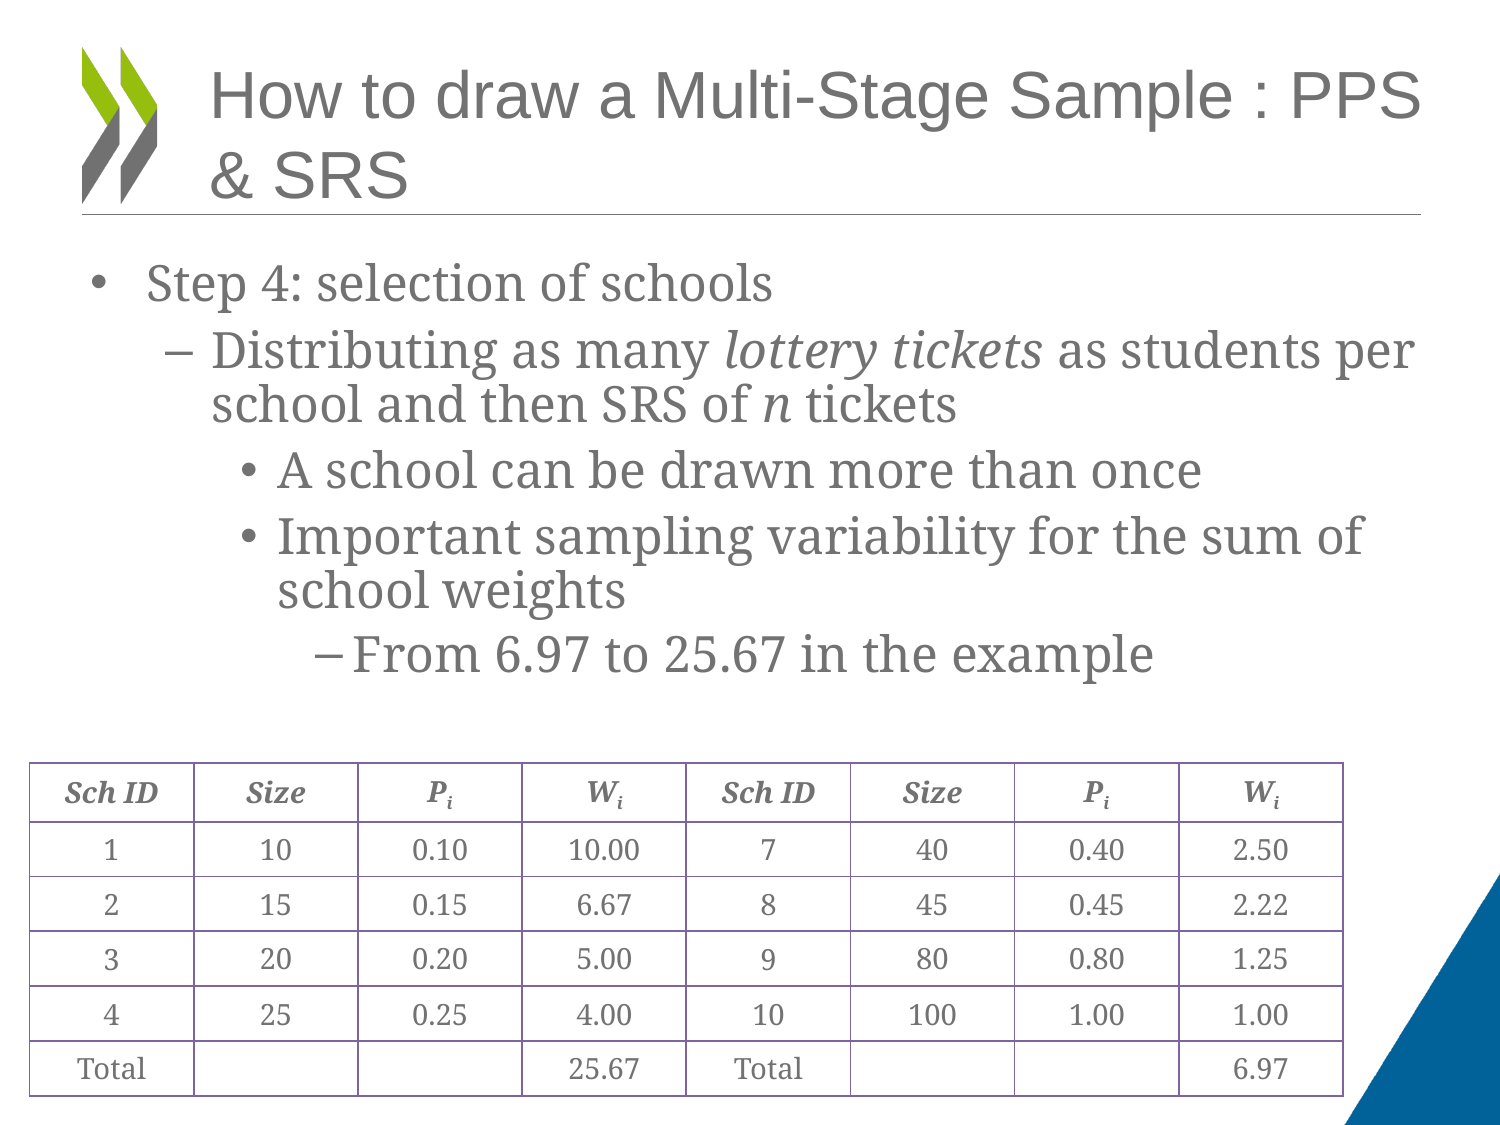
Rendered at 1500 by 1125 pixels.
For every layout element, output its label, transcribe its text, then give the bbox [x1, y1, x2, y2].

table_cell 10.00 [523, 823, 685, 876]
table_cell 80 [851, 932, 1014, 985]
table_header Sch ID [687, 764, 850, 821]
table_header Pi [359, 764, 521, 821]
table_cell [359, 1042, 521, 1095]
table_cell 6.97 [1180, 1042, 1342, 1095]
table_cell 20 [195, 932, 357, 985]
table_cell 0.20 [359, 932, 521, 985]
list Step 4: selection of schools Distributing as many lottery tickets as students per school and then SRS of n tickets A school can be drawn more than once Important sampling variability for the sum of school weights From 6.97 to 25.67 in the example [74, 243, 1471, 705]
table_cell 6.67 [523, 877, 685, 930]
table_header Wi [523, 764, 685, 821]
picture [1344, 873, 1500, 1125]
table_cell 45 [851, 877, 1014, 930]
table_cell 1 [30, 823, 193, 876]
table_cell 10 [687, 987, 850, 1040]
table_cell Total [687, 1042, 850, 1095]
table_cell 100 [851, 987, 1014, 1040]
table_cell [1015, 1042, 1178, 1095]
table_cell 2 [30, 877, 193, 930]
table_cell 10 [195, 823, 357, 876]
table_cell 40 [851, 823, 1014, 876]
table_cell [195, 1042, 357, 1095]
table_cell 3 [30, 932, 193, 985]
table_cell 0.45 [1015, 877, 1178, 930]
table_cell 0.15 [359, 877, 521, 930]
table_cell 4.00 [523, 987, 685, 1040]
table_cell 25.67 [523, 1042, 685, 1095]
table_header Pi [1015, 764, 1178, 821]
table_header Size [195, 764, 357, 821]
table_cell 25 [195, 987, 357, 1040]
table_header Wi [1180, 764, 1342, 821]
table_header Size [851, 764, 1014, 821]
table_cell Total [30, 1042, 193, 1095]
table_cell 8 [687, 877, 850, 930]
table_cell 1.25 [1180, 932, 1342, 985]
table_cell 1.00 [1015, 987, 1178, 1040]
table_cell 15 [195, 877, 357, 930]
table_cell 0.10 [359, 823, 521, 876]
table_header Sch ID [30, 764, 193, 821]
table_cell 9 [687, 932, 850, 985]
table_cell 2.50 [1180, 823, 1342, 876]
table_cell 7 [687, 823, 850, 876]
table_cell 0.25 [359, 987, 521, 1040]
title How to draw a Multi-Stage Sample : PPS & SRS [194, 30, 1500, 232]
table_cell 0.40 [1015, 823, 1178, 876]
table_cell 2.22 [1180, 877, 1342, 930]
table_cell 4 [30, 987, 193, 1040]
table_cell [851, 1042, 1014, 1095]
table_cell 1.00 [1180, 987, 1342, 1040]
table_cell 0.80 [1015, 932, 1178, 985]
table_cell 5.00 [523, 932, 685, 985]
